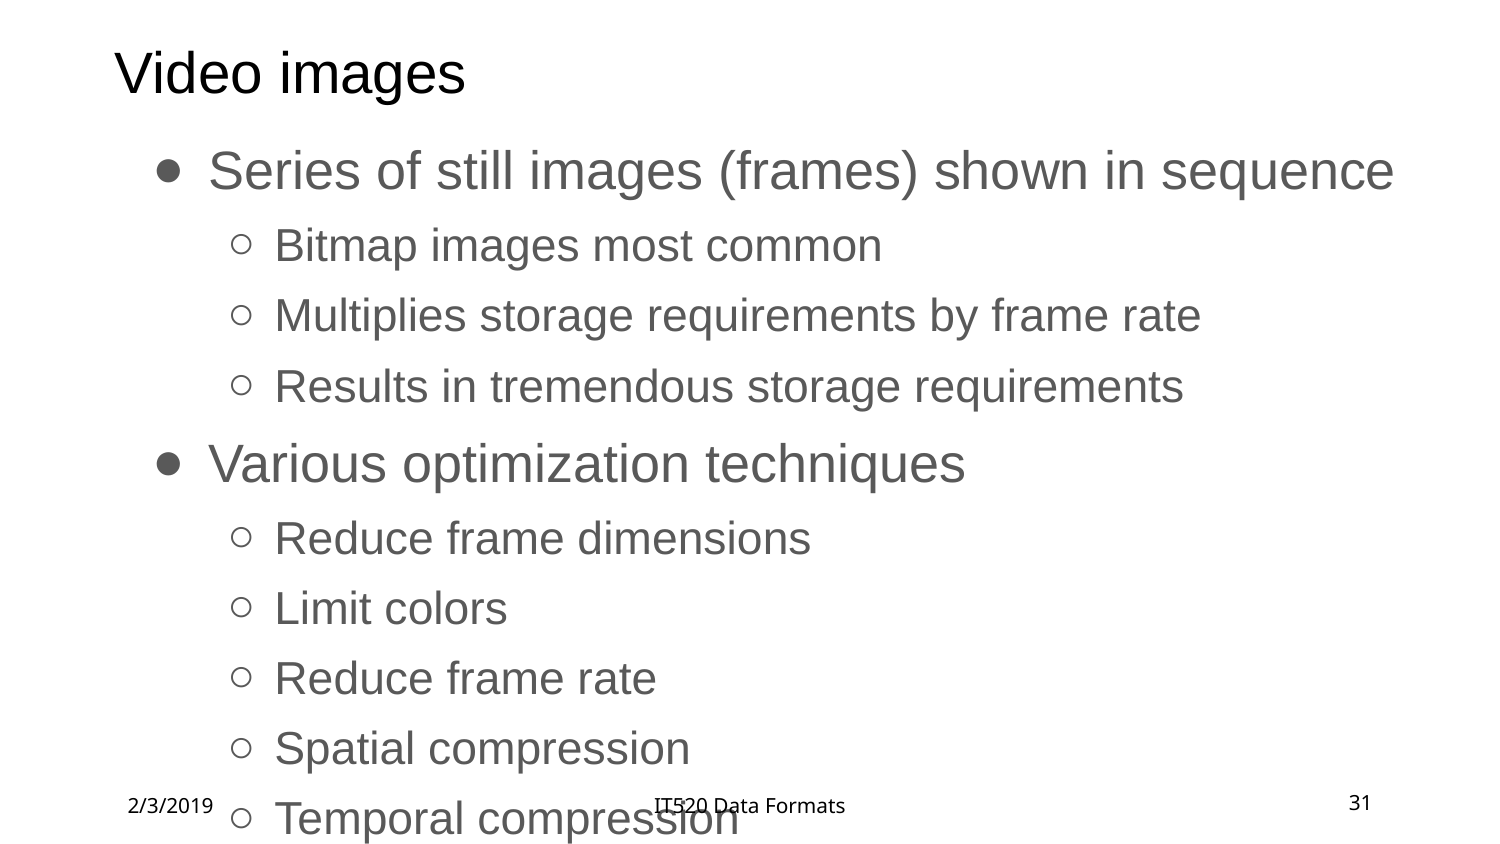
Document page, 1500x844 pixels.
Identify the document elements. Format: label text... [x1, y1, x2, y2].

title Video images [99, 28, 1450, 113]
list Series of still images (frames) shown in sequence Bitmap images most common Multiplies storage requirements by frame rate Results in tremendous storage requirements Various optimization techniques Reduce frame dimensions Limit colors Reduce frame rate Spatial compression Temporal compression Streaming [137, 121, 1413, 779]
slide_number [112, 787, 425, 825]
slide_number ‹#› [1074, 787, 1388, 825]
footer IT520 Data Formats [512, 787, 988, 825]
